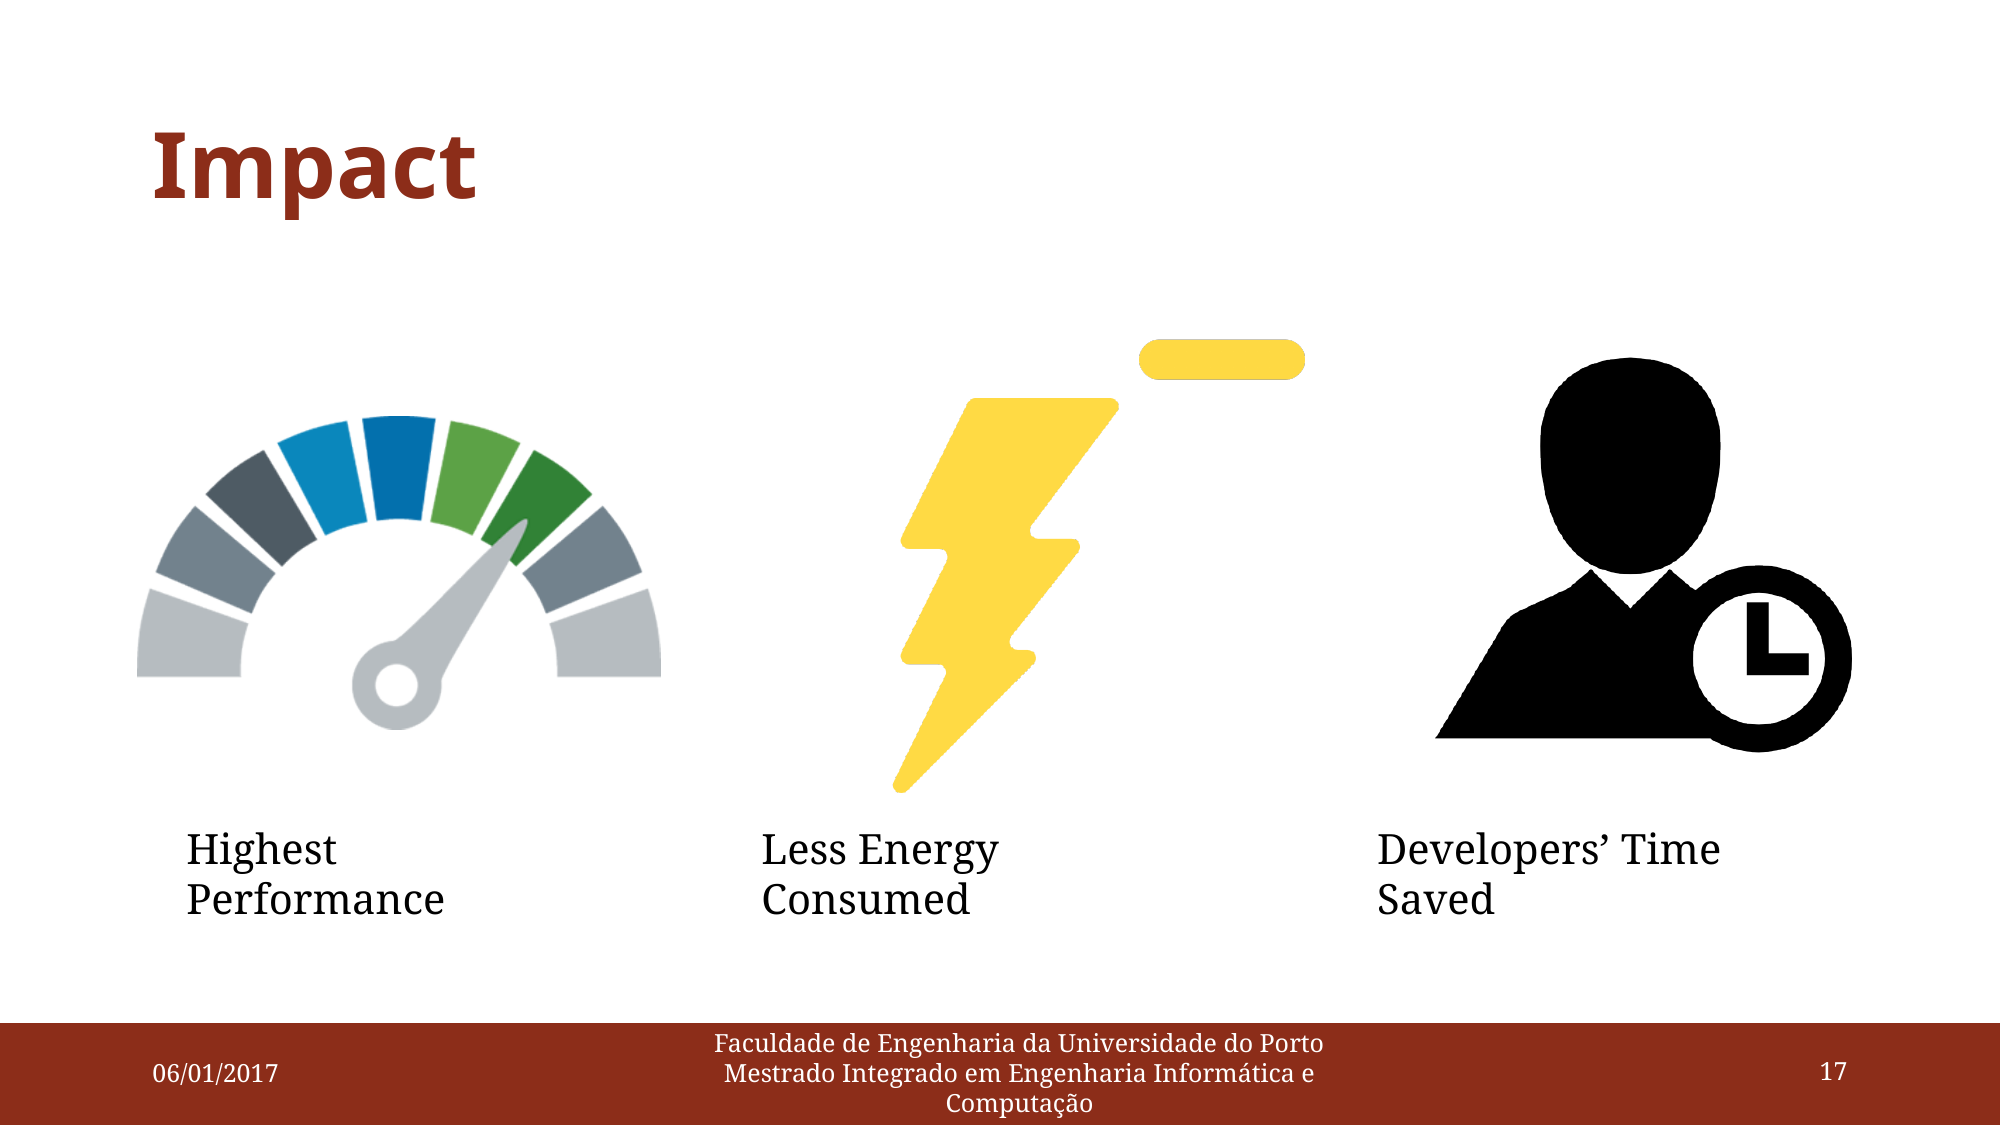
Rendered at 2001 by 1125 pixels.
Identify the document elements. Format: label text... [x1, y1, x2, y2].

text_box [0, 1023, 2000, 1125]
text_box Developers’ Time Saved [1362, 815, 1840, 980]
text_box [808, 276, 1305, 793]
footer Faculdade de Engenharia da Universidade do Porto Mestrado Integrado em Engenharia Informática e Computação [665, 1042, 1374, 1103]
picture [137, 416, 661, 730]
slide_number 17 [1412, 1042, 1863, 1103]
text_box Highest Performance [171, 815, 594, 980]
picture [1435, 346, 1852, 763]
text_box Less Energy Consumed [746, 815, 1209, 980]
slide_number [137, 1042, 588, 1103]
title Impact [137, 59, 1863, 278]
